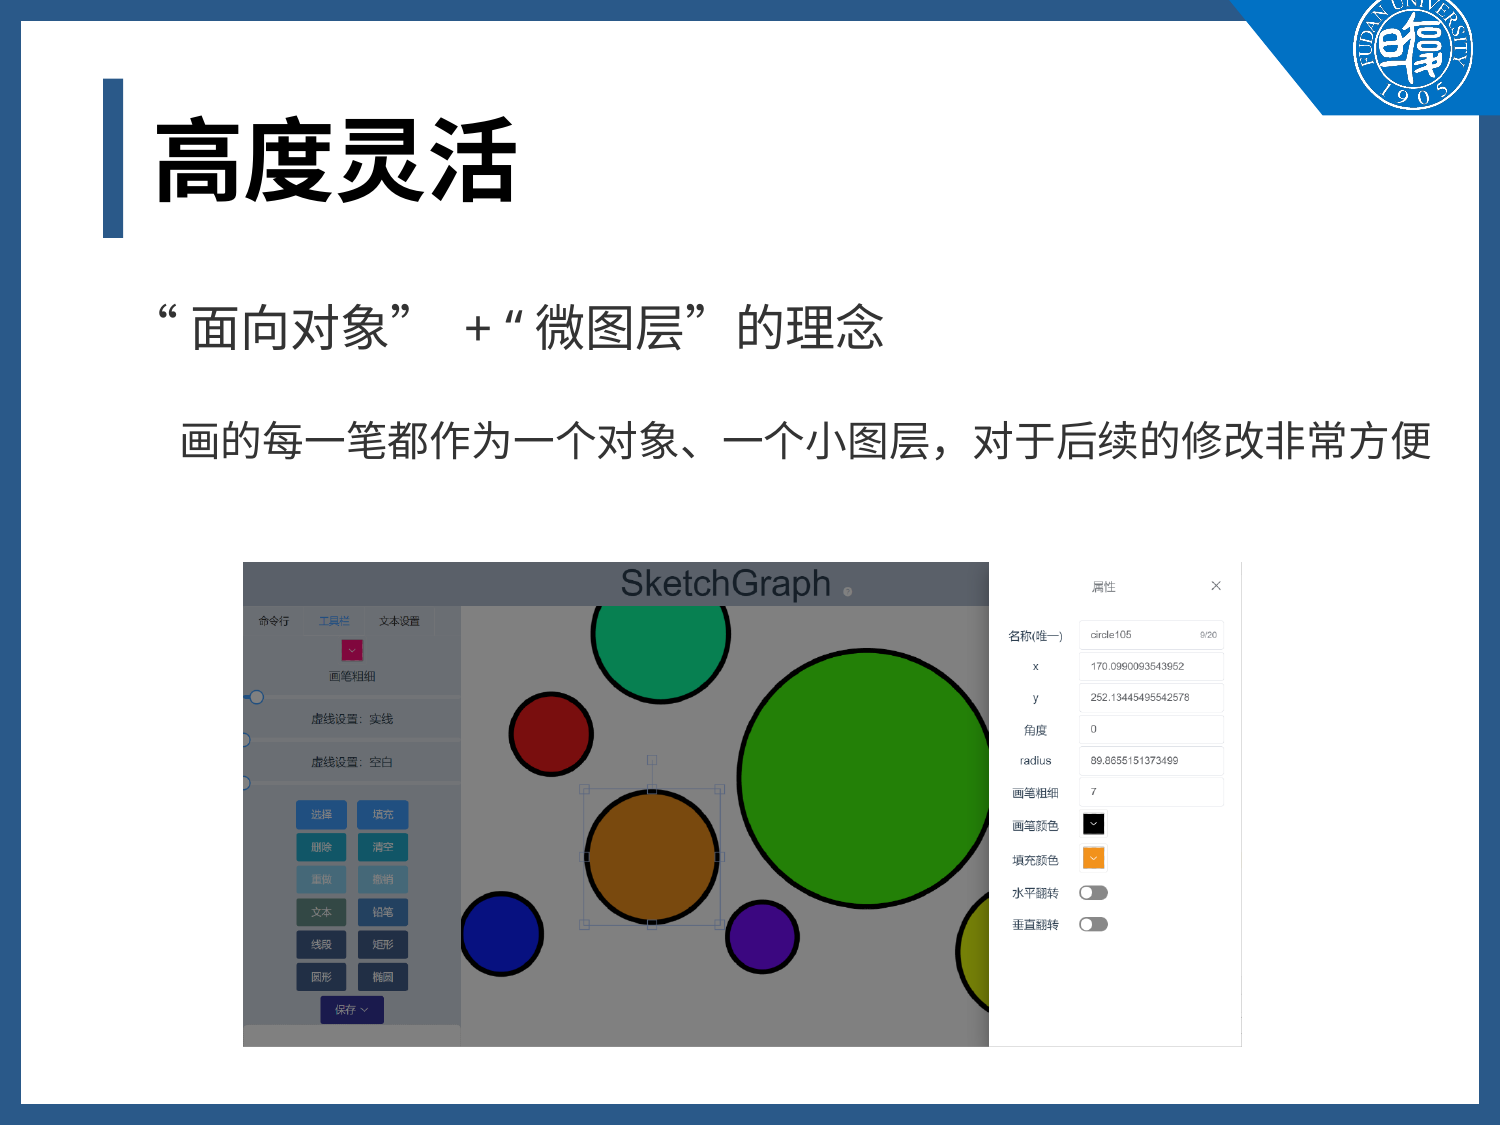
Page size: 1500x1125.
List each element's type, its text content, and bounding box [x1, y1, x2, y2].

text_box “面向对象” + “微图层”的理念 [113, 288, 1187, 364]
picture [1353, 0, 1473, 110]
title 高度灵活 [137, 76, 1431, 240]
text_box 画的每一笔都作为一个对象、一个小图层，对于后续的修改非常方便 [164, 407, 1494, 473]
picture [243, 562, 1242, 1047]
